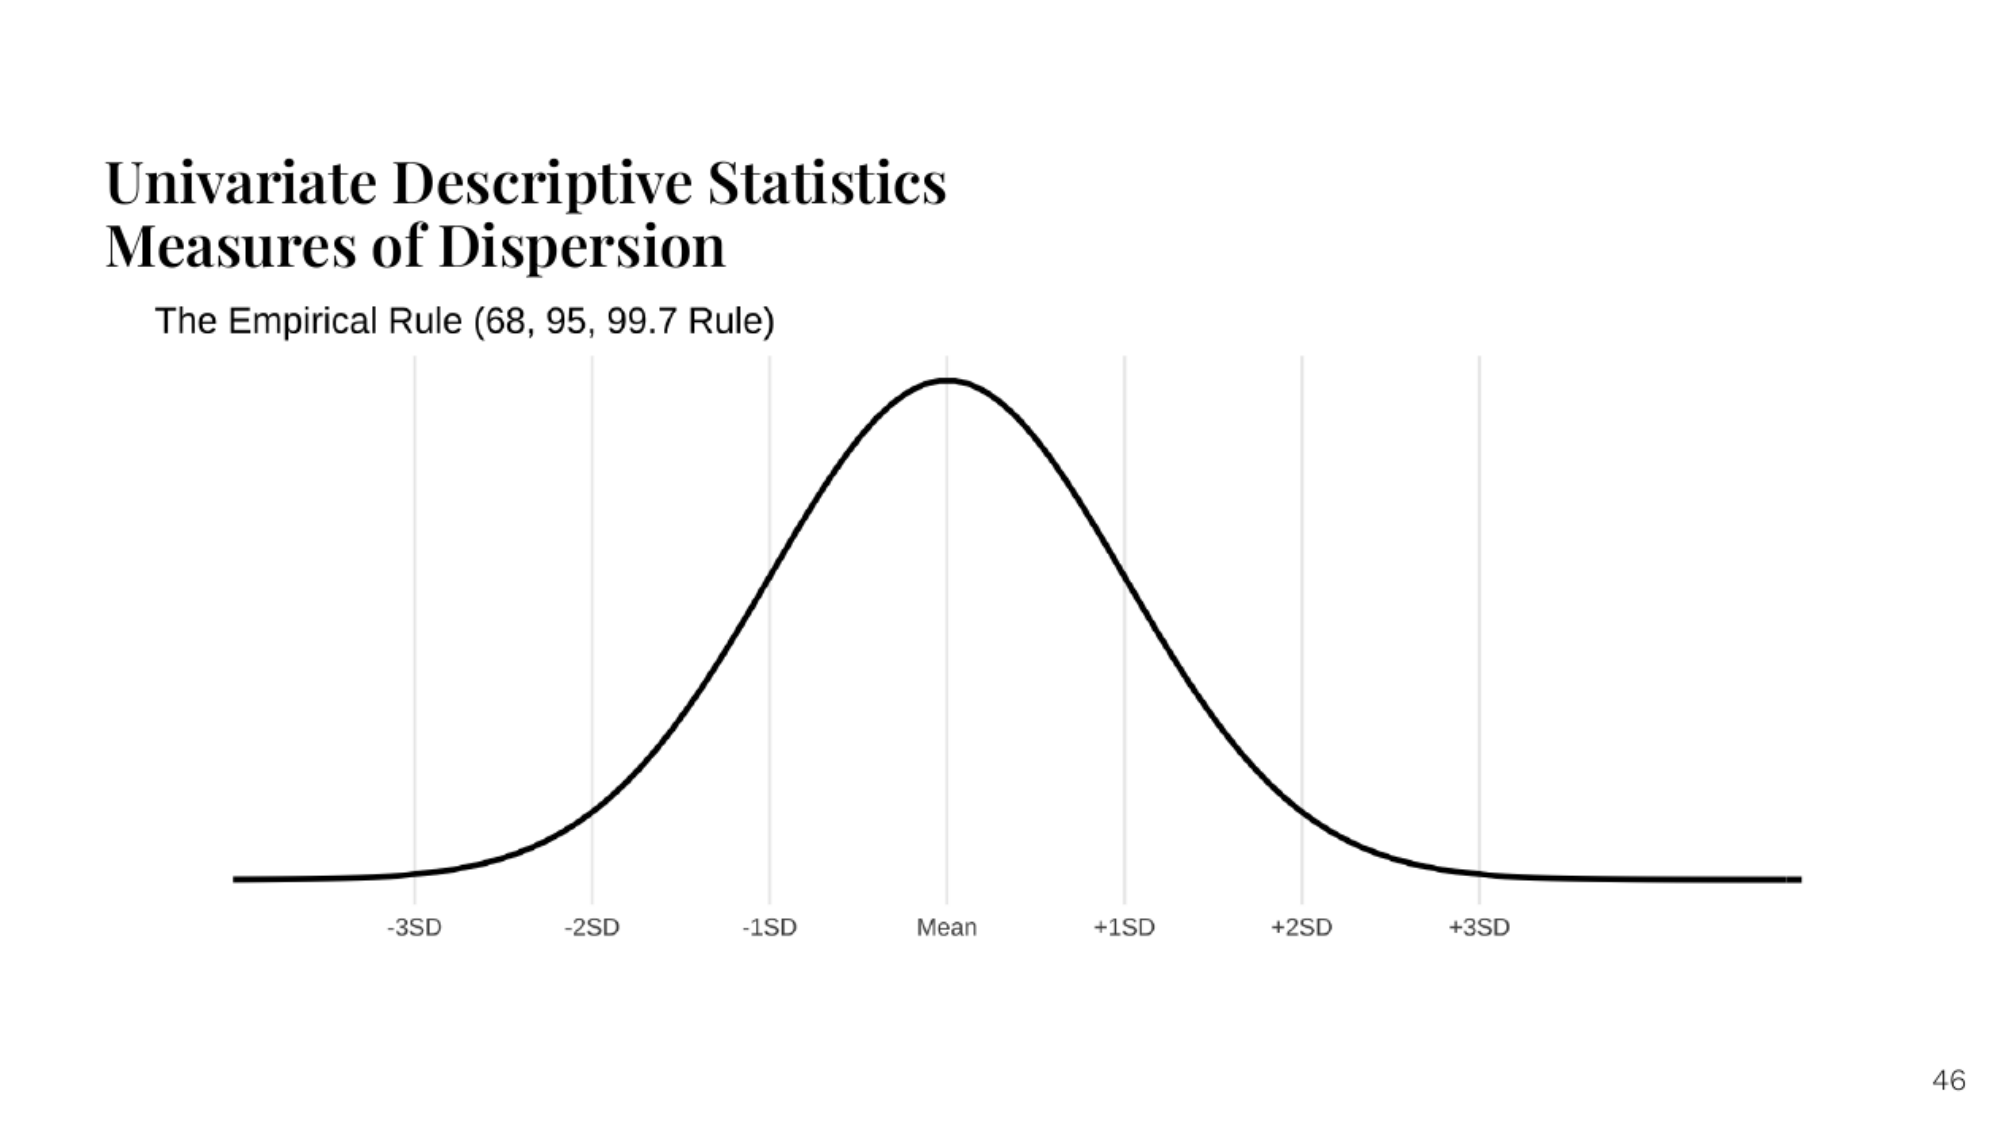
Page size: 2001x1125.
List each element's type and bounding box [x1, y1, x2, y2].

list [0, 0, 2000, 1125]
